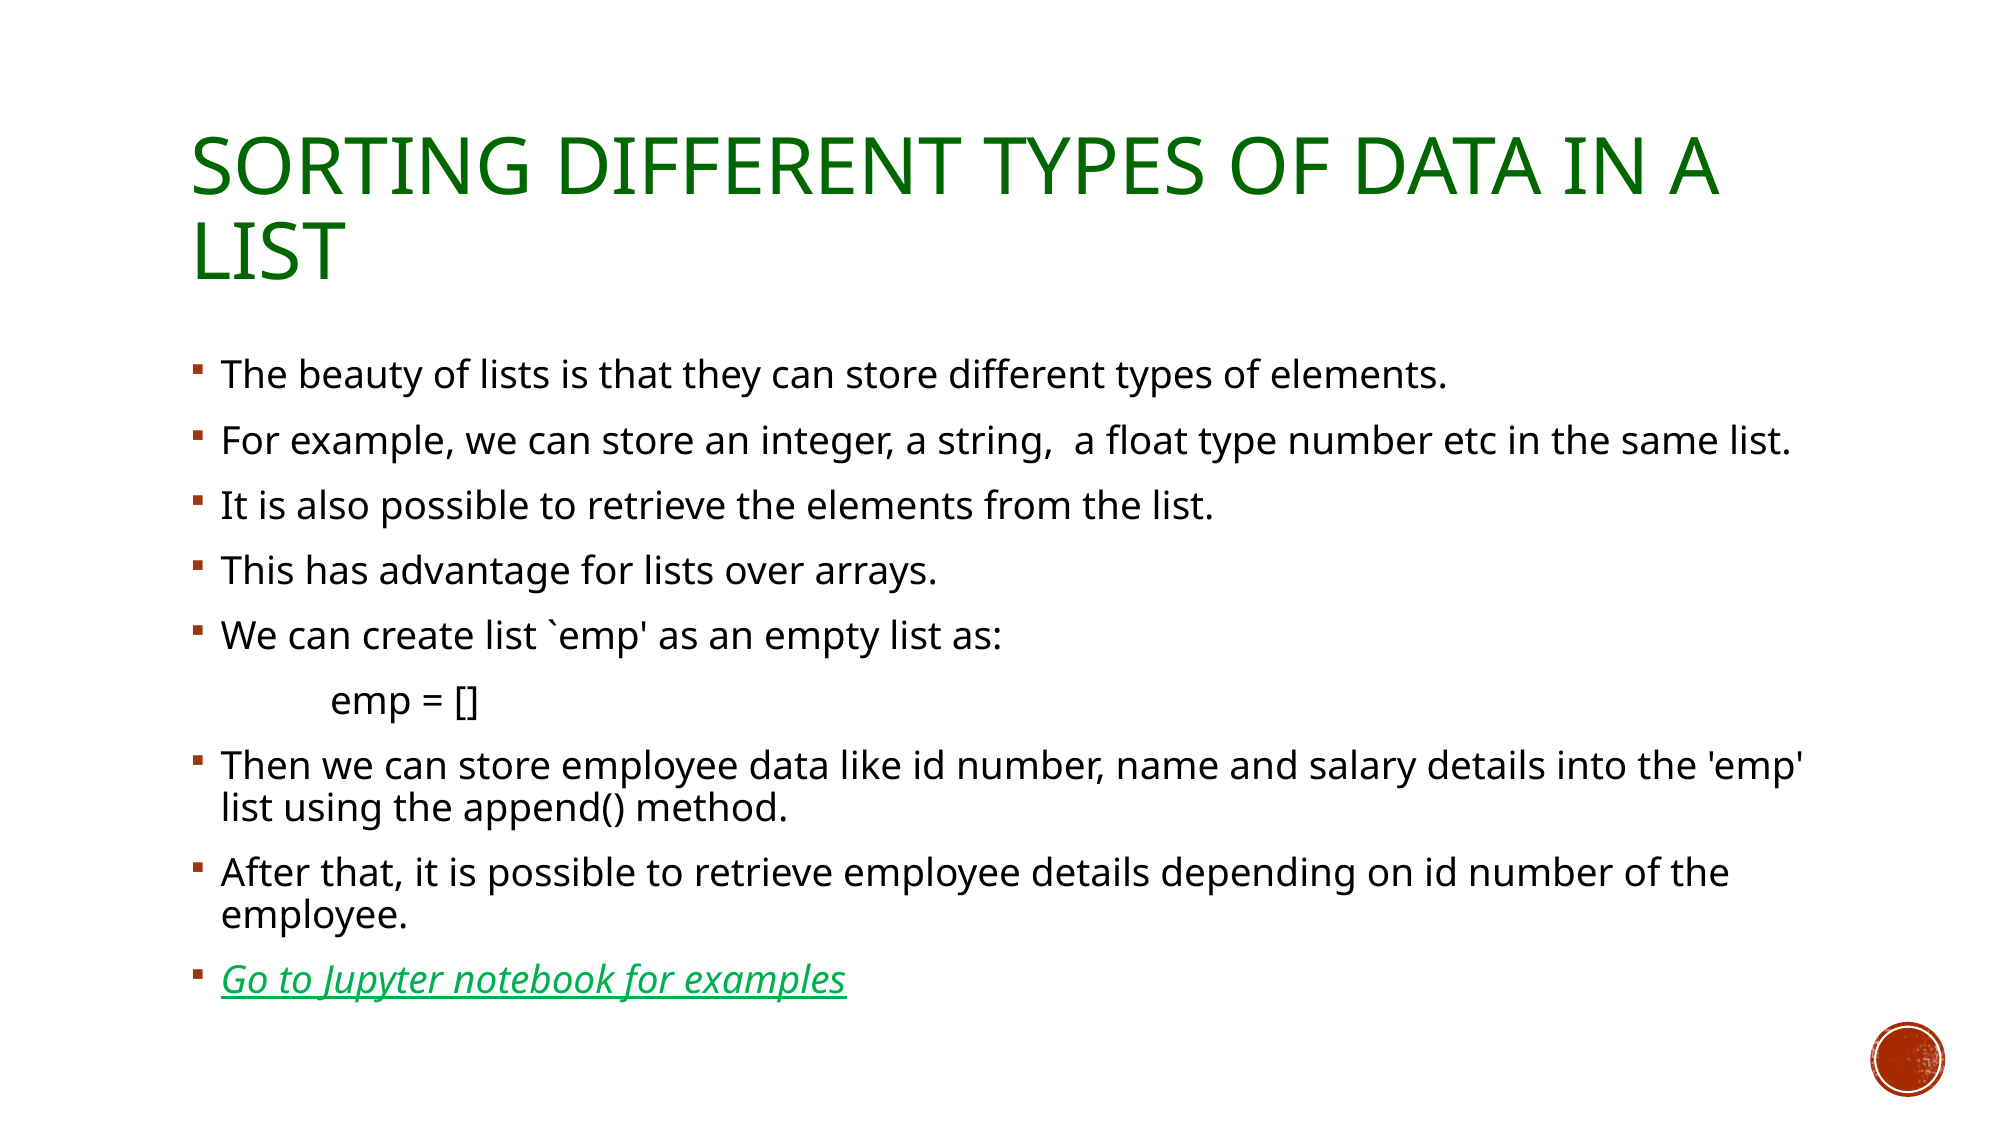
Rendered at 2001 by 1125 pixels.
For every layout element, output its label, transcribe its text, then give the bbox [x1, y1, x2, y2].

list The beauty of lists is that they can store different types of elements. For example, we can store an integer, a string, a float type number etc in the same list. It is also possible to retrieve the elements from the list. This has advantage for lists over arrays. We can create list `emp' as an empty list as: emp = [] Then we can store employee data like id number, name and salary details into the 'emp' list using the append() method. After that, it is possible to retrieve employee details depending on id number of the employee. Go to Jupyter notebook for examples [175, 348, 1826, 1013]
title Sorting different types of data in a list [175, 79, 1826, 344]
